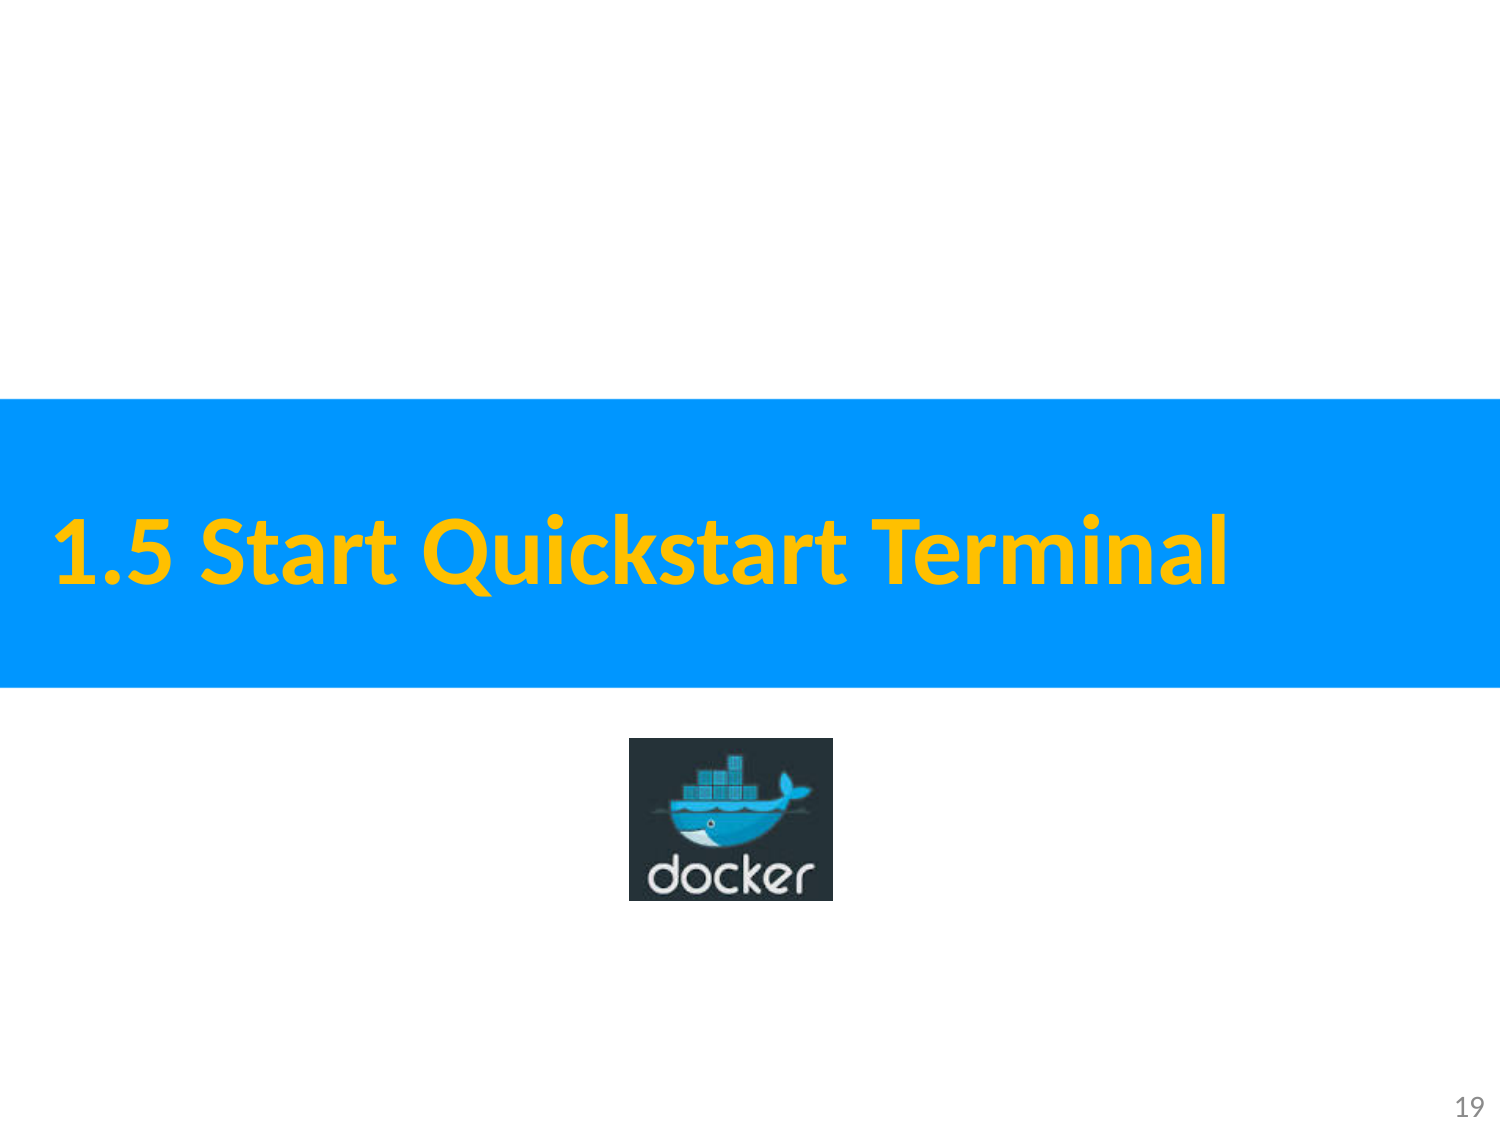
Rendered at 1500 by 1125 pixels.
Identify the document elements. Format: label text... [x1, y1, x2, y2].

slide_number 19 [1162, 1074, 1500, 1125]
text_box 1.5 Start Quickstart Terminal [33, 477, 1467, 612]
picture [0, 0, 1500, 1125]
